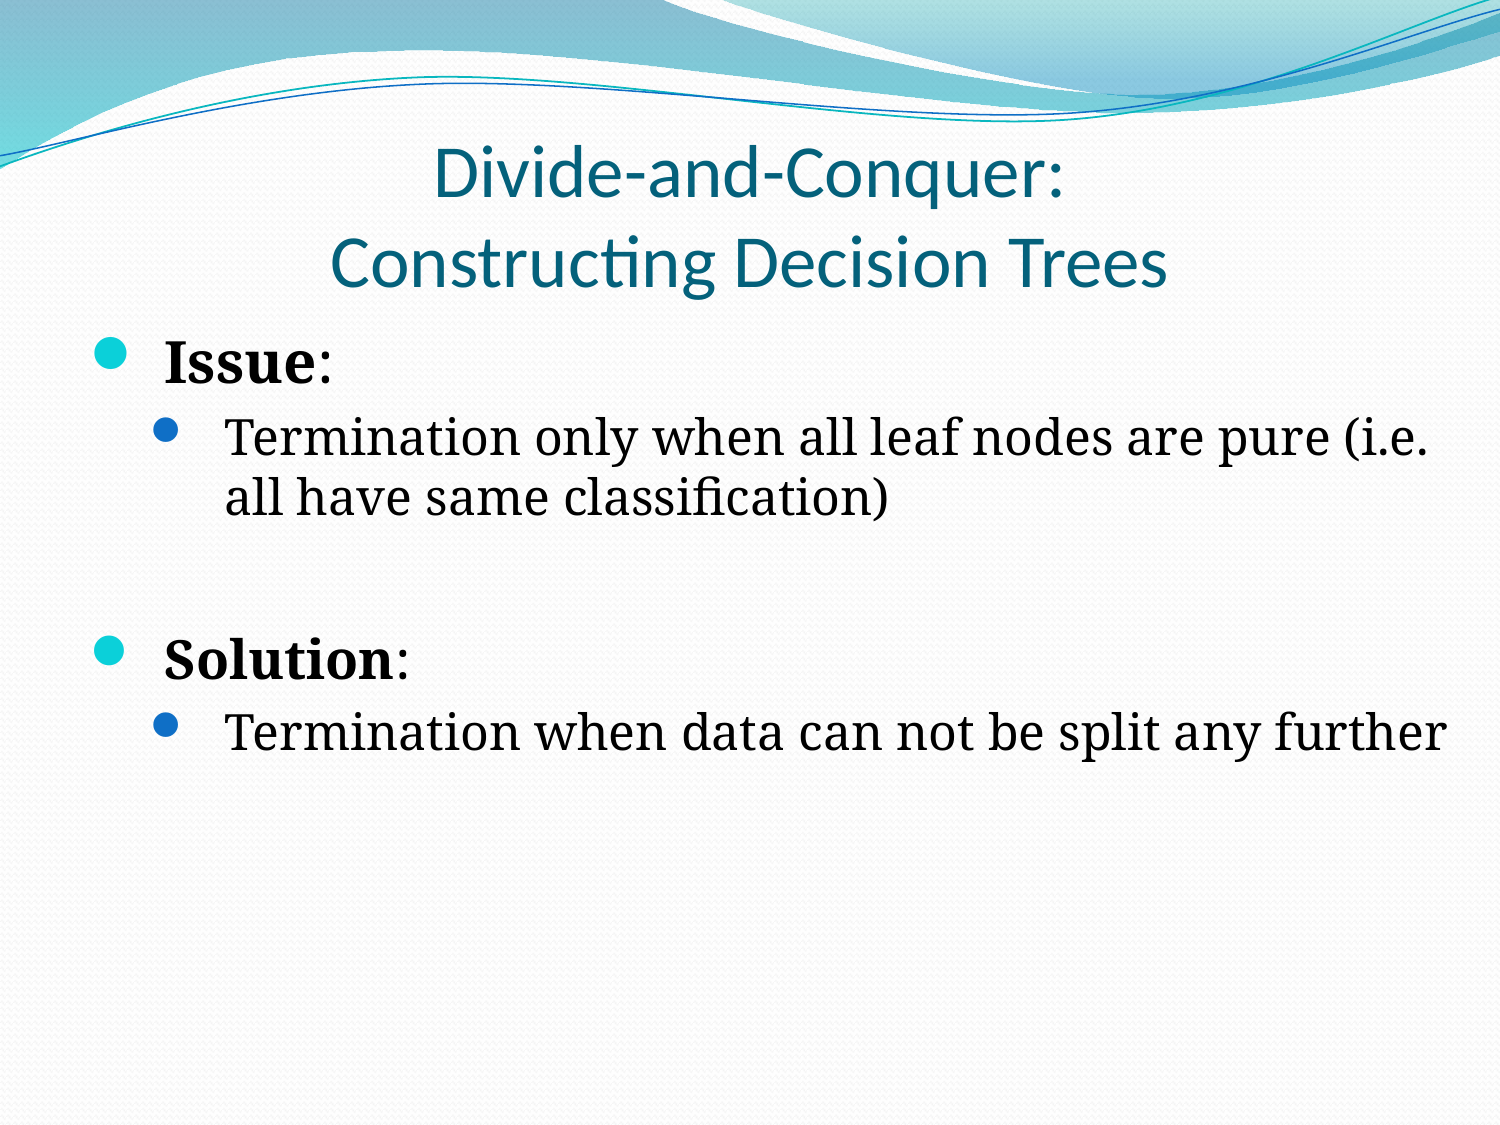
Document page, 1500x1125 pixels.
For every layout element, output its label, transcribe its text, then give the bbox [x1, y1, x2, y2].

list Issue: Termination only when all leaf nodes are pure (i.e. all have same classification) Solution: Termination when data can not be split any further [75, 317, 1500, 1125]
title Divide-and-Conquer: Constructing Decision Trees [0, 115, 1500, 303]
